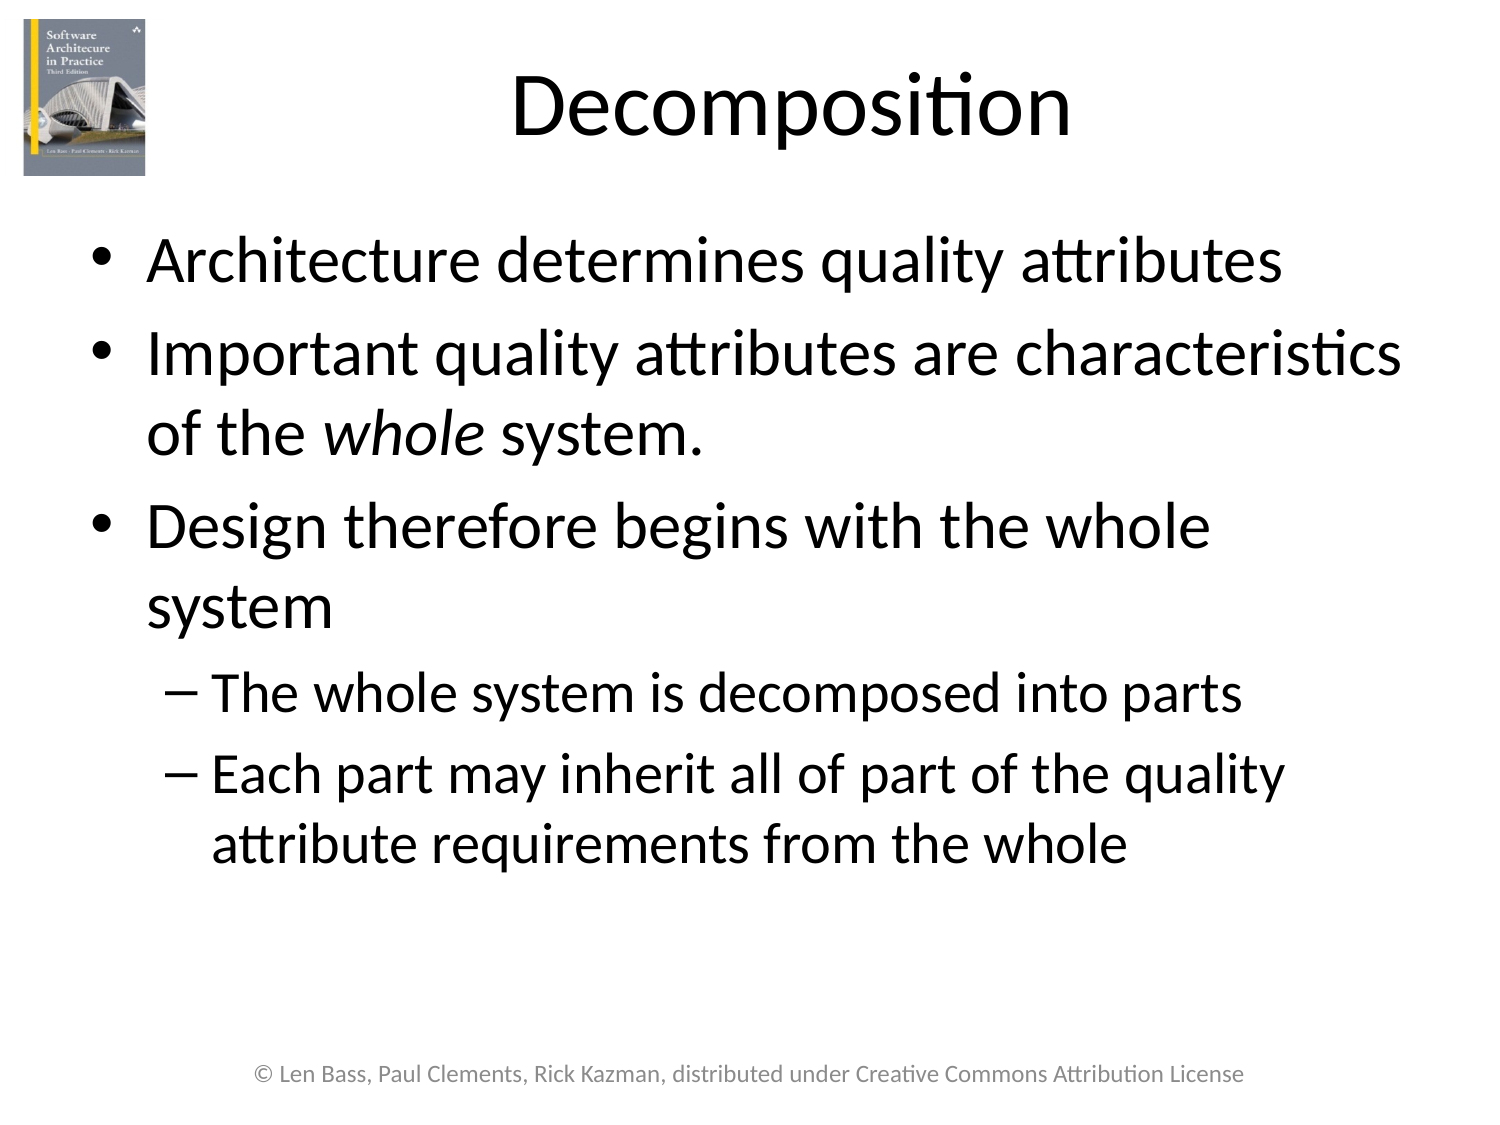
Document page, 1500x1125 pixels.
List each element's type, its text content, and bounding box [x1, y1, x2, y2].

footer © Len Bass, Paul Clements, Rick Kazman, distributed under Creative Commons Attribution License [230, 1042, 1270, 1103]
list Architecture determines quality attributes Important quality attributes are characteristics of the whole system. Design therefore begins with the whole system The whole system is decomposed into parts Each part may inherit all of part of the quality attribute requirements from the whole [75, 208, 1425, 1005]
title Decomposition [159, 45, 1425, 173]
picture [5, 19, 163, 176]
